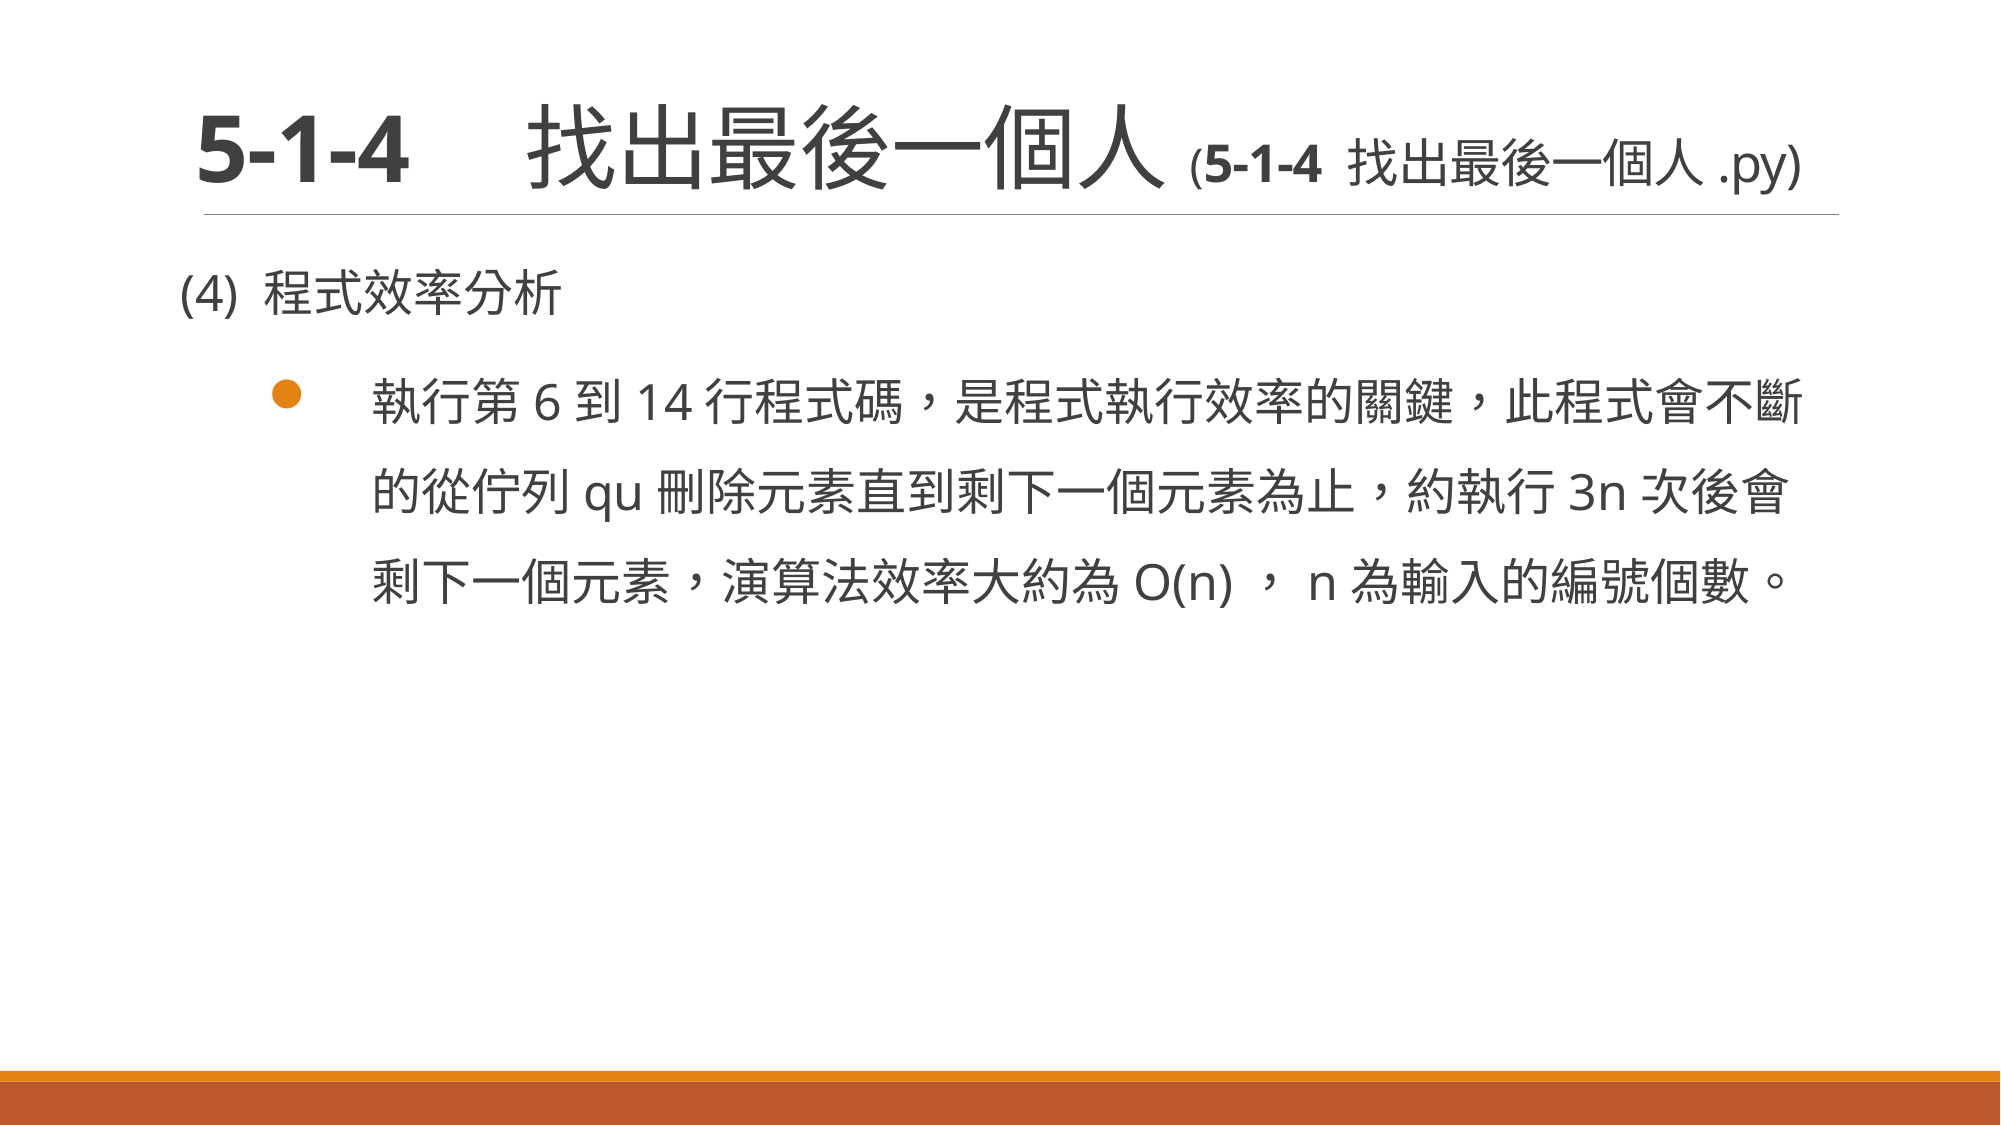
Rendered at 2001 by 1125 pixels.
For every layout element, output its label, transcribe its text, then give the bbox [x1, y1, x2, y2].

list (4) 程式效率分析 執行第6到14行程式碼，是程式執行效率的關鍵，此程式會不斷的從佇列qu刪除元素直到剩下一個元素為止，約執行3n次後會剩下一個元素，演算法效率大約為O(n)，n為輸入的編號個數。 [180, 224, 1830, 1033]
title 5-1-4 找出最後一個人(5-1-4 找出最後一個人.py) [180, 47, 1830, 209]
